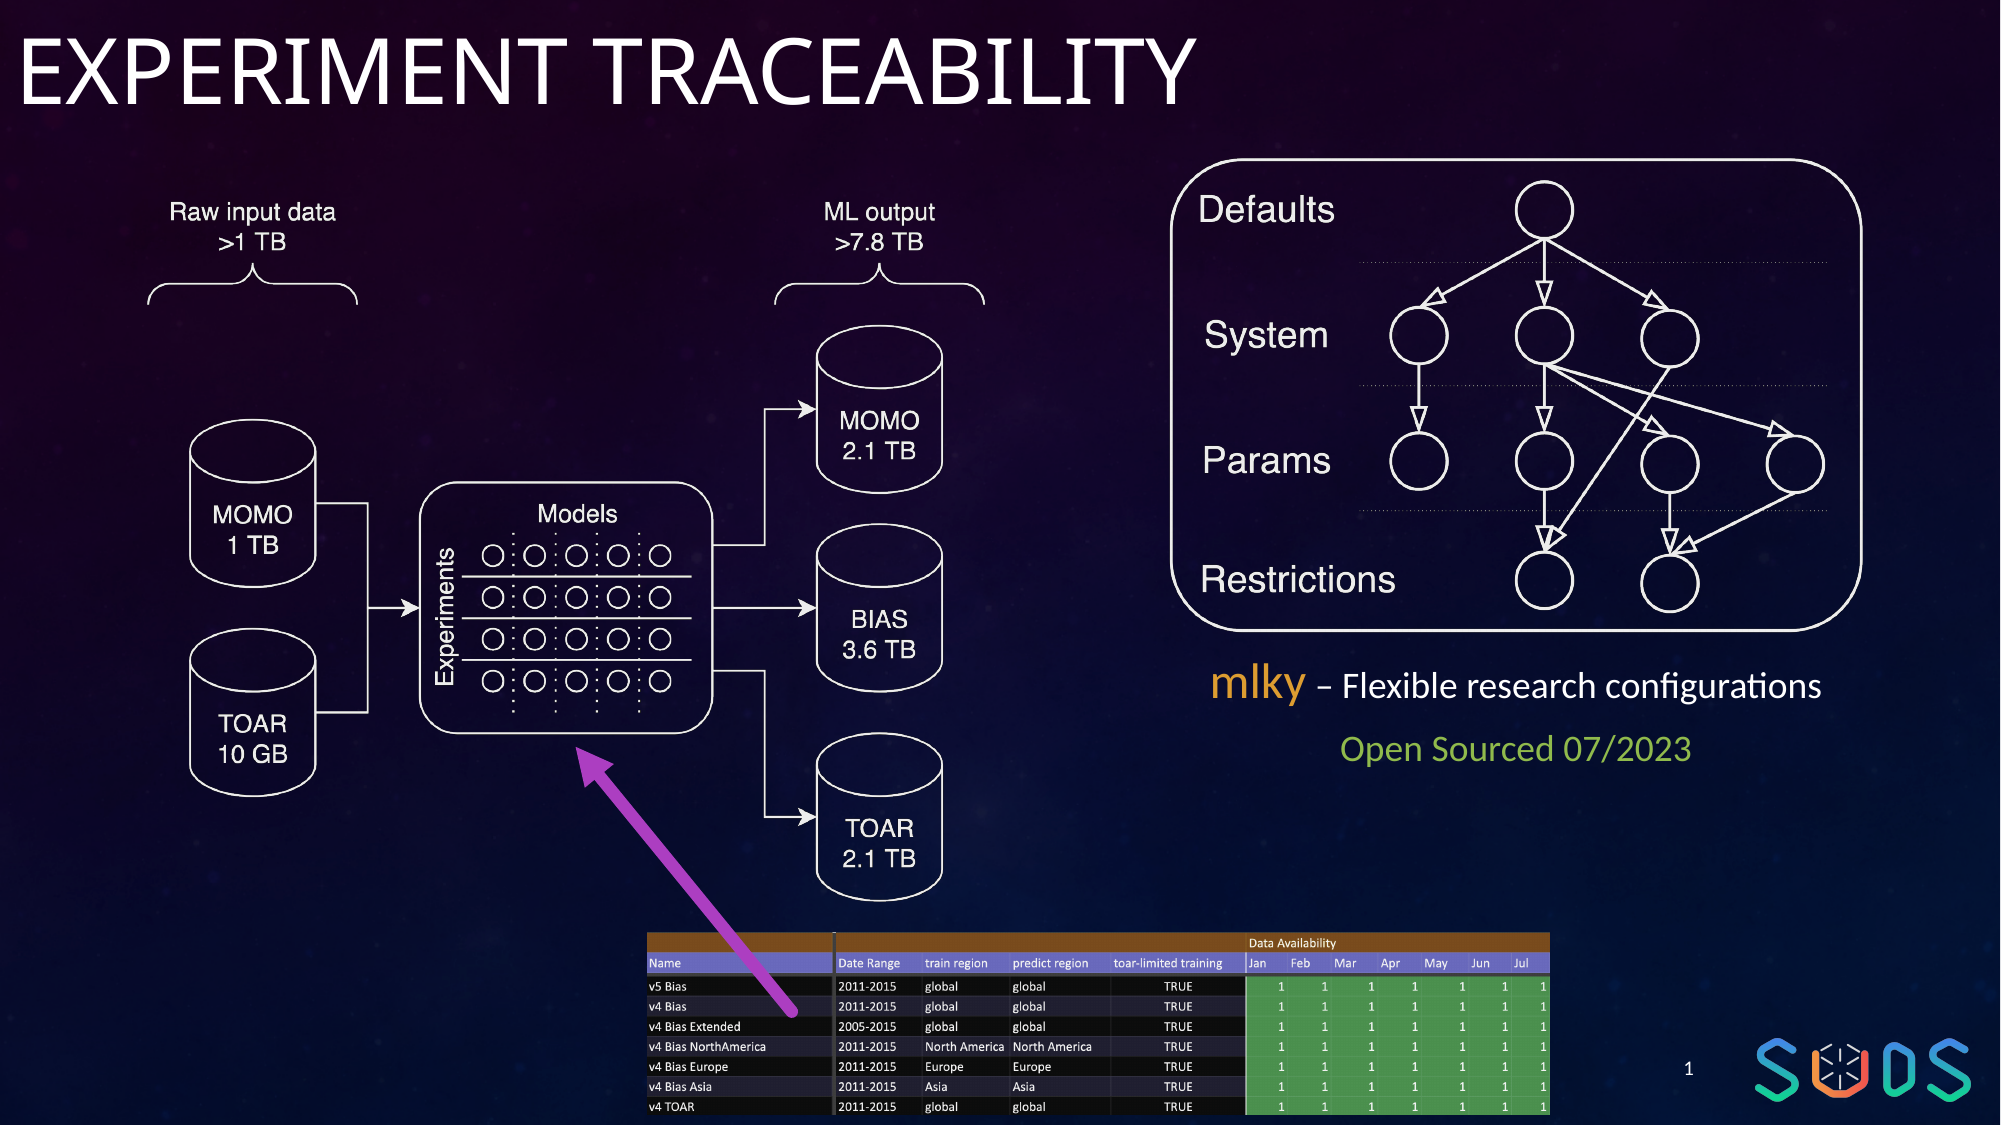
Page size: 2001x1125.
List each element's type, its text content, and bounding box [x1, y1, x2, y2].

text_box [575, 746, 793, 1012]
text_box mlky – Flexible research configurations [1194, 652, 1838, 716]
picture [0, 0, 2001, 1125]
title Experiment Traceability [0, 0, 1662, 188]
text_box Open Sourced 07/2023 [1325, 716, 1708, 777]
slide_number 1 [1618, 1036, 1709, 1099]
